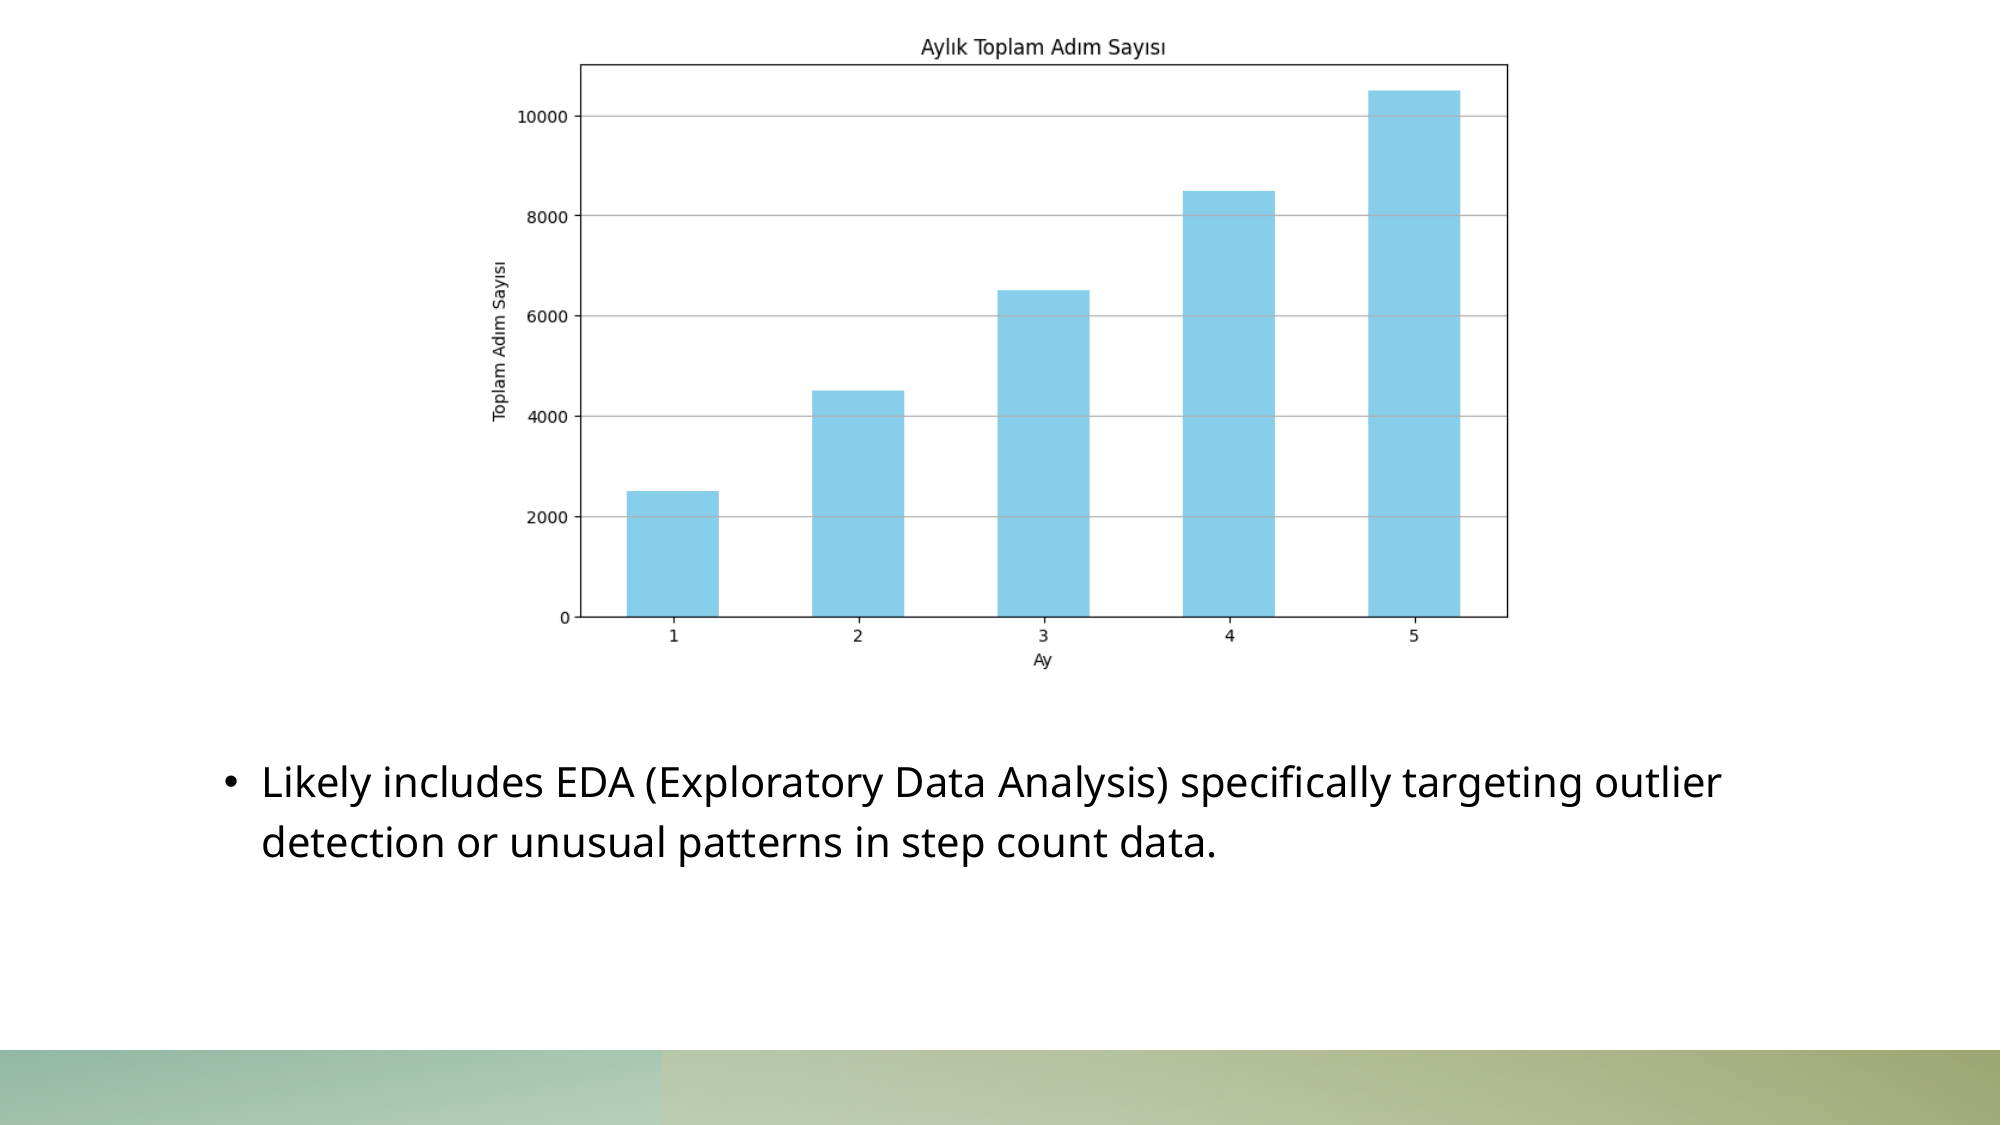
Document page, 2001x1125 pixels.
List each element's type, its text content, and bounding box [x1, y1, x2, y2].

picture [481, 26, 1519, 680]
list Likely includes EDA (Exploratory Data Analysis) specifically targeting outlier detection or unusual patterns in step count data. [224, 746, 1905, 996]
